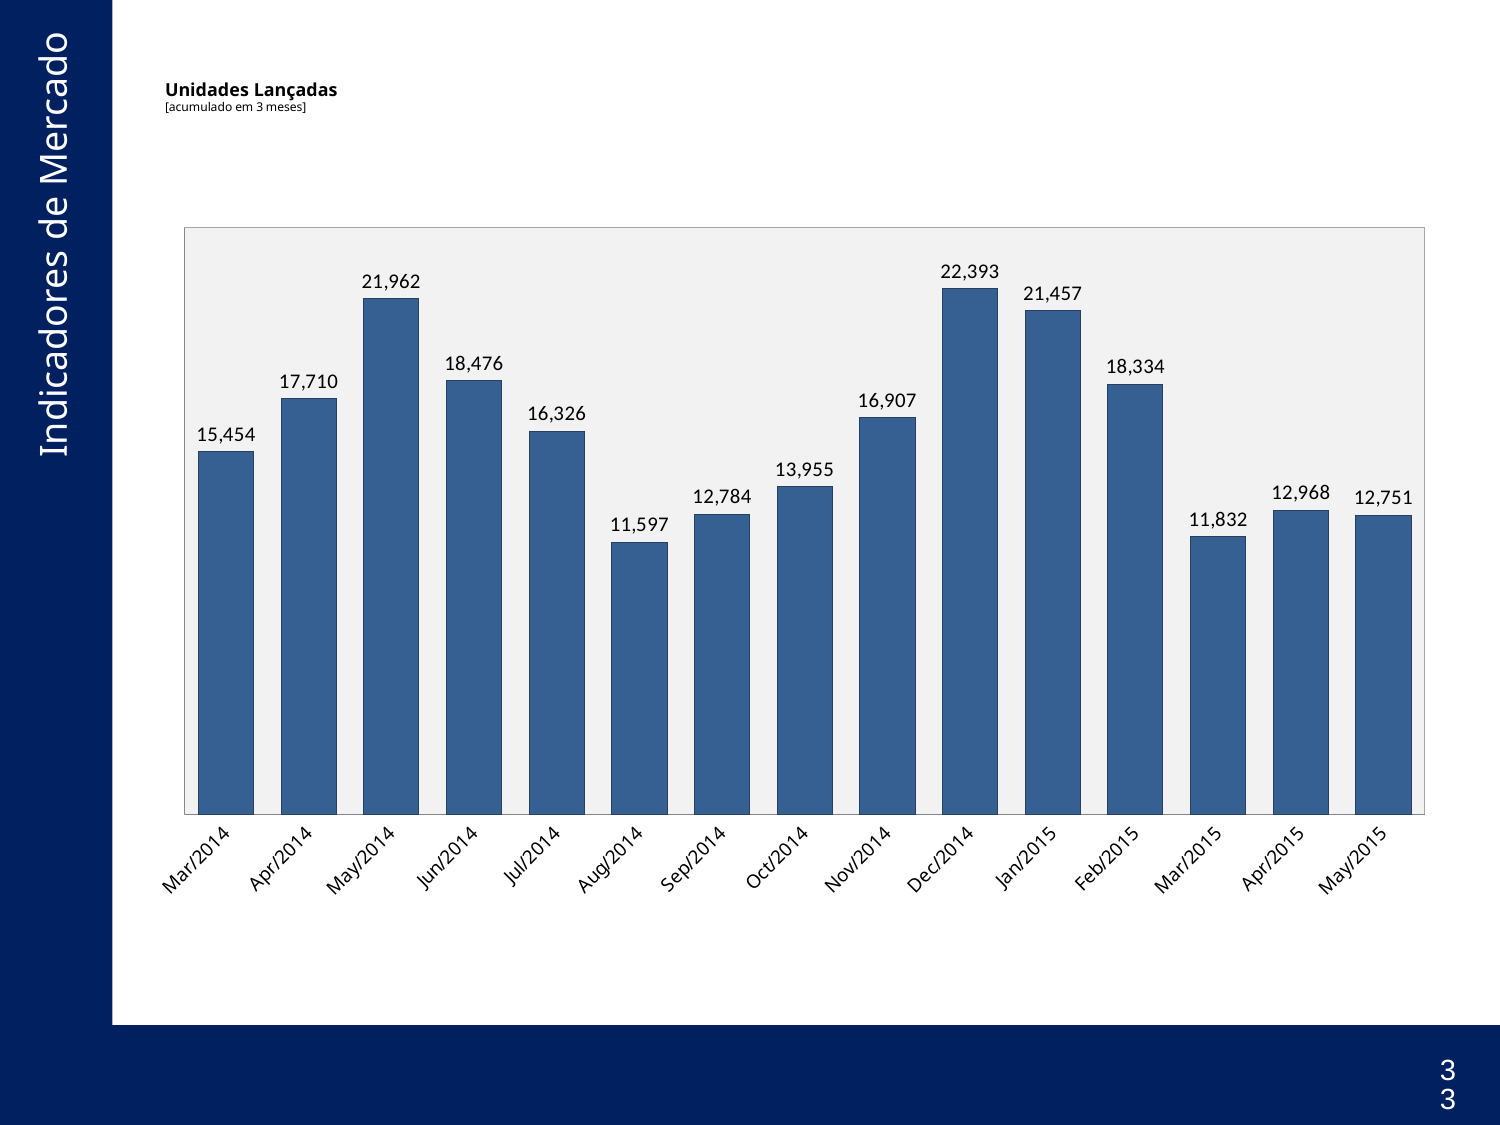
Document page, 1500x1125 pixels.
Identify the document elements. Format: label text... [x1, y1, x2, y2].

chart [129, 213, 1452, 916]
slide_number 33 [1425, 1043, 1476, 1125]
title Unidades Lançadas [acumulado em 3 meses] [150, 45, 1425, 151]
